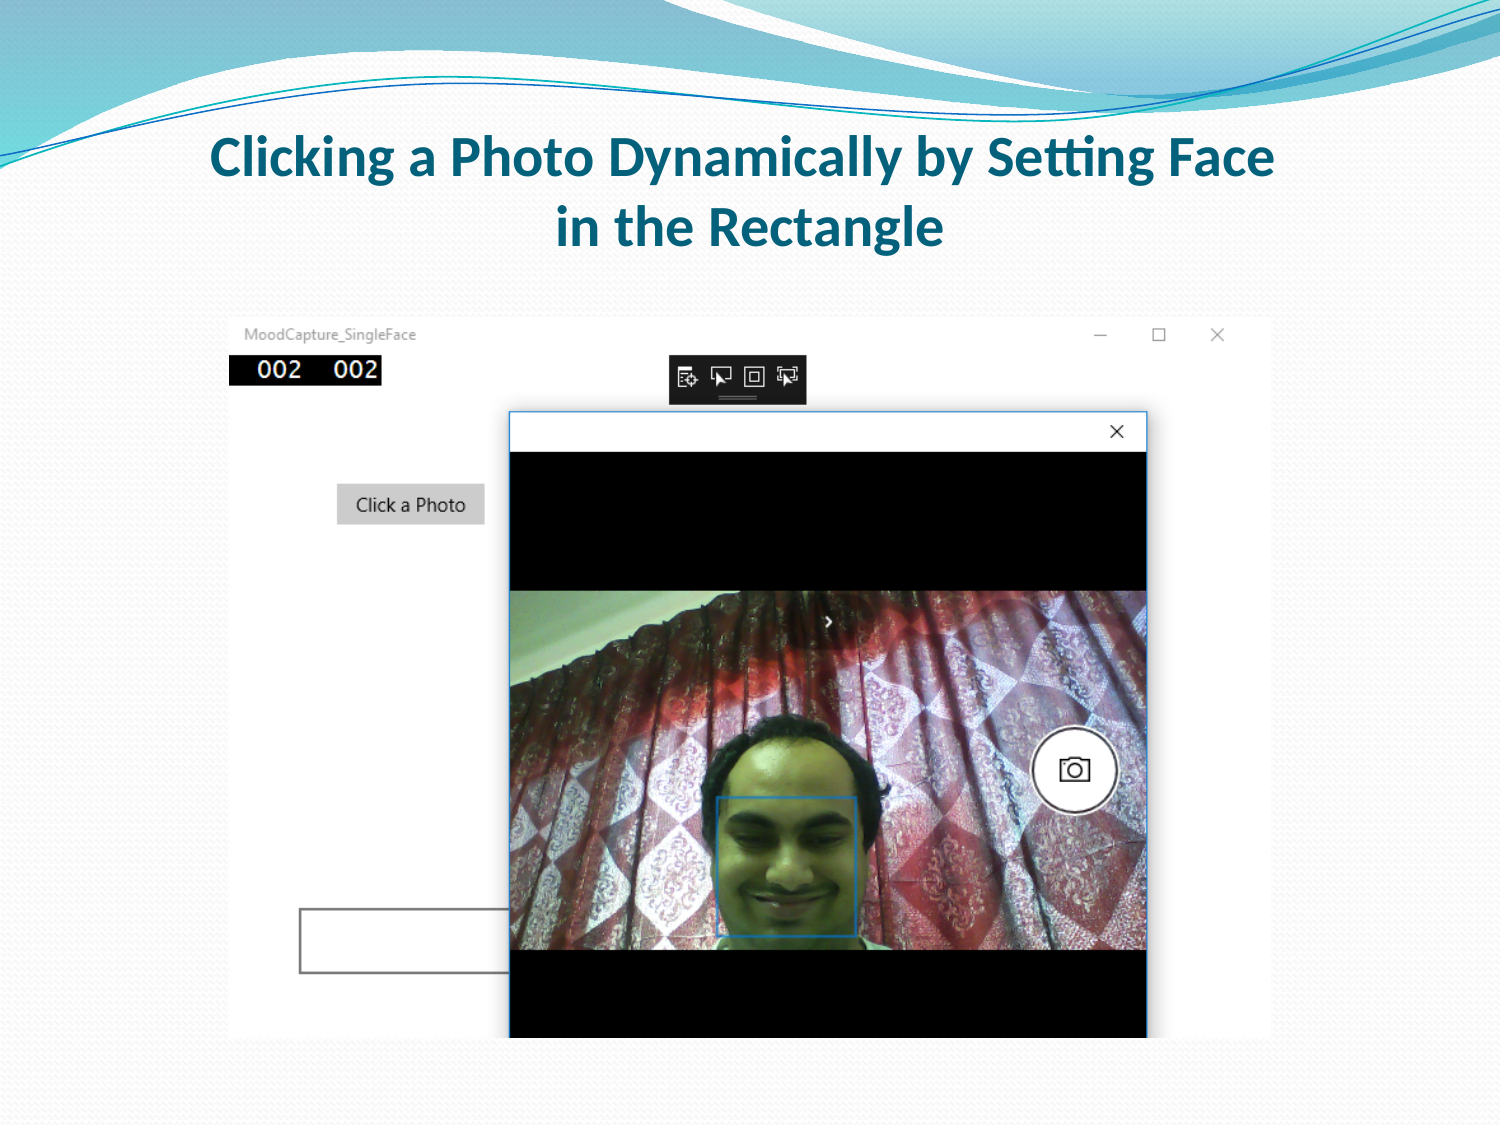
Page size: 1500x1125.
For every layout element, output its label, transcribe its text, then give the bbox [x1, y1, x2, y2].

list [228, 317, 1272, 1038]
title Clicking a Photo Dynamically by Setting Face in the Rectangle [75, 115, 1425, 258]
